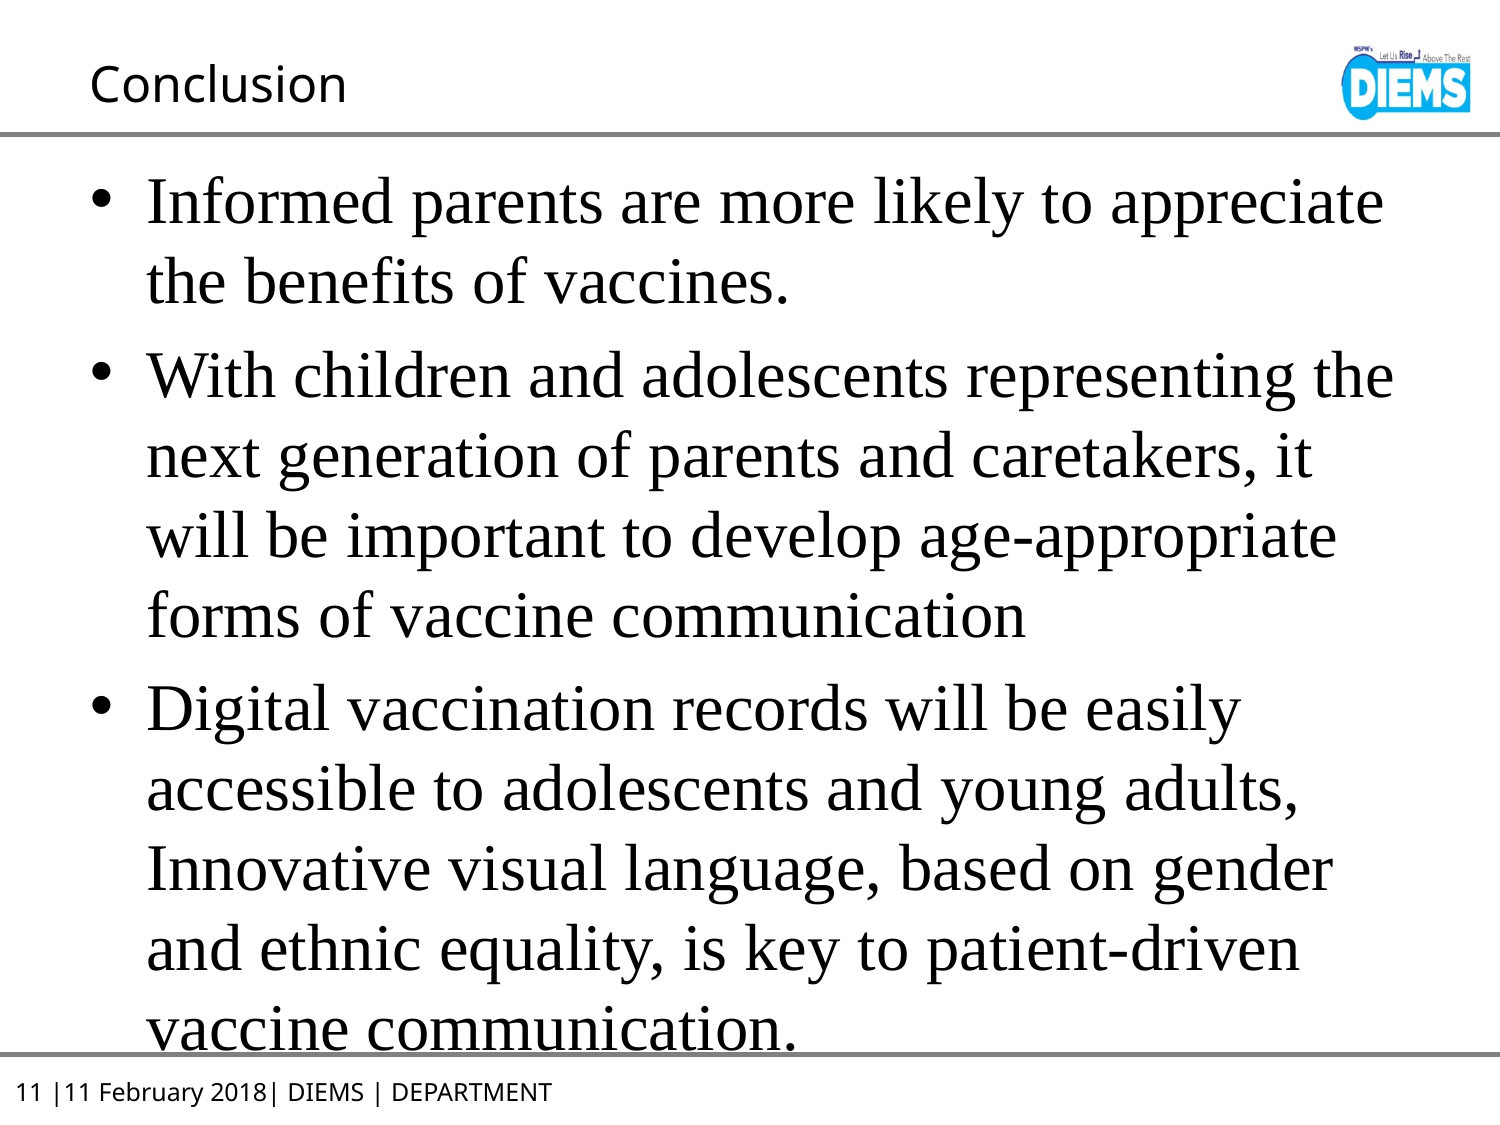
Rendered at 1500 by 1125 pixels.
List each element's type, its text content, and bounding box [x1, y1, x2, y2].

title Conclusion [75, 45, 1325, 125]
picture [1337, 37, 1475, 123]
list Informed parents are more likely to appreciate the benefits of vaccines. With children and adolescents representing the next generation of parents and caretakers, it will be important to develop age-appropriate forms of vaccine communication Digital vaccination records will be easily accessible to adolescents and young adults, Innovative visual language, based on gender and ethnic equality, is key to patient-driven vaccine communication. [75, 149, 1425, 1005]
